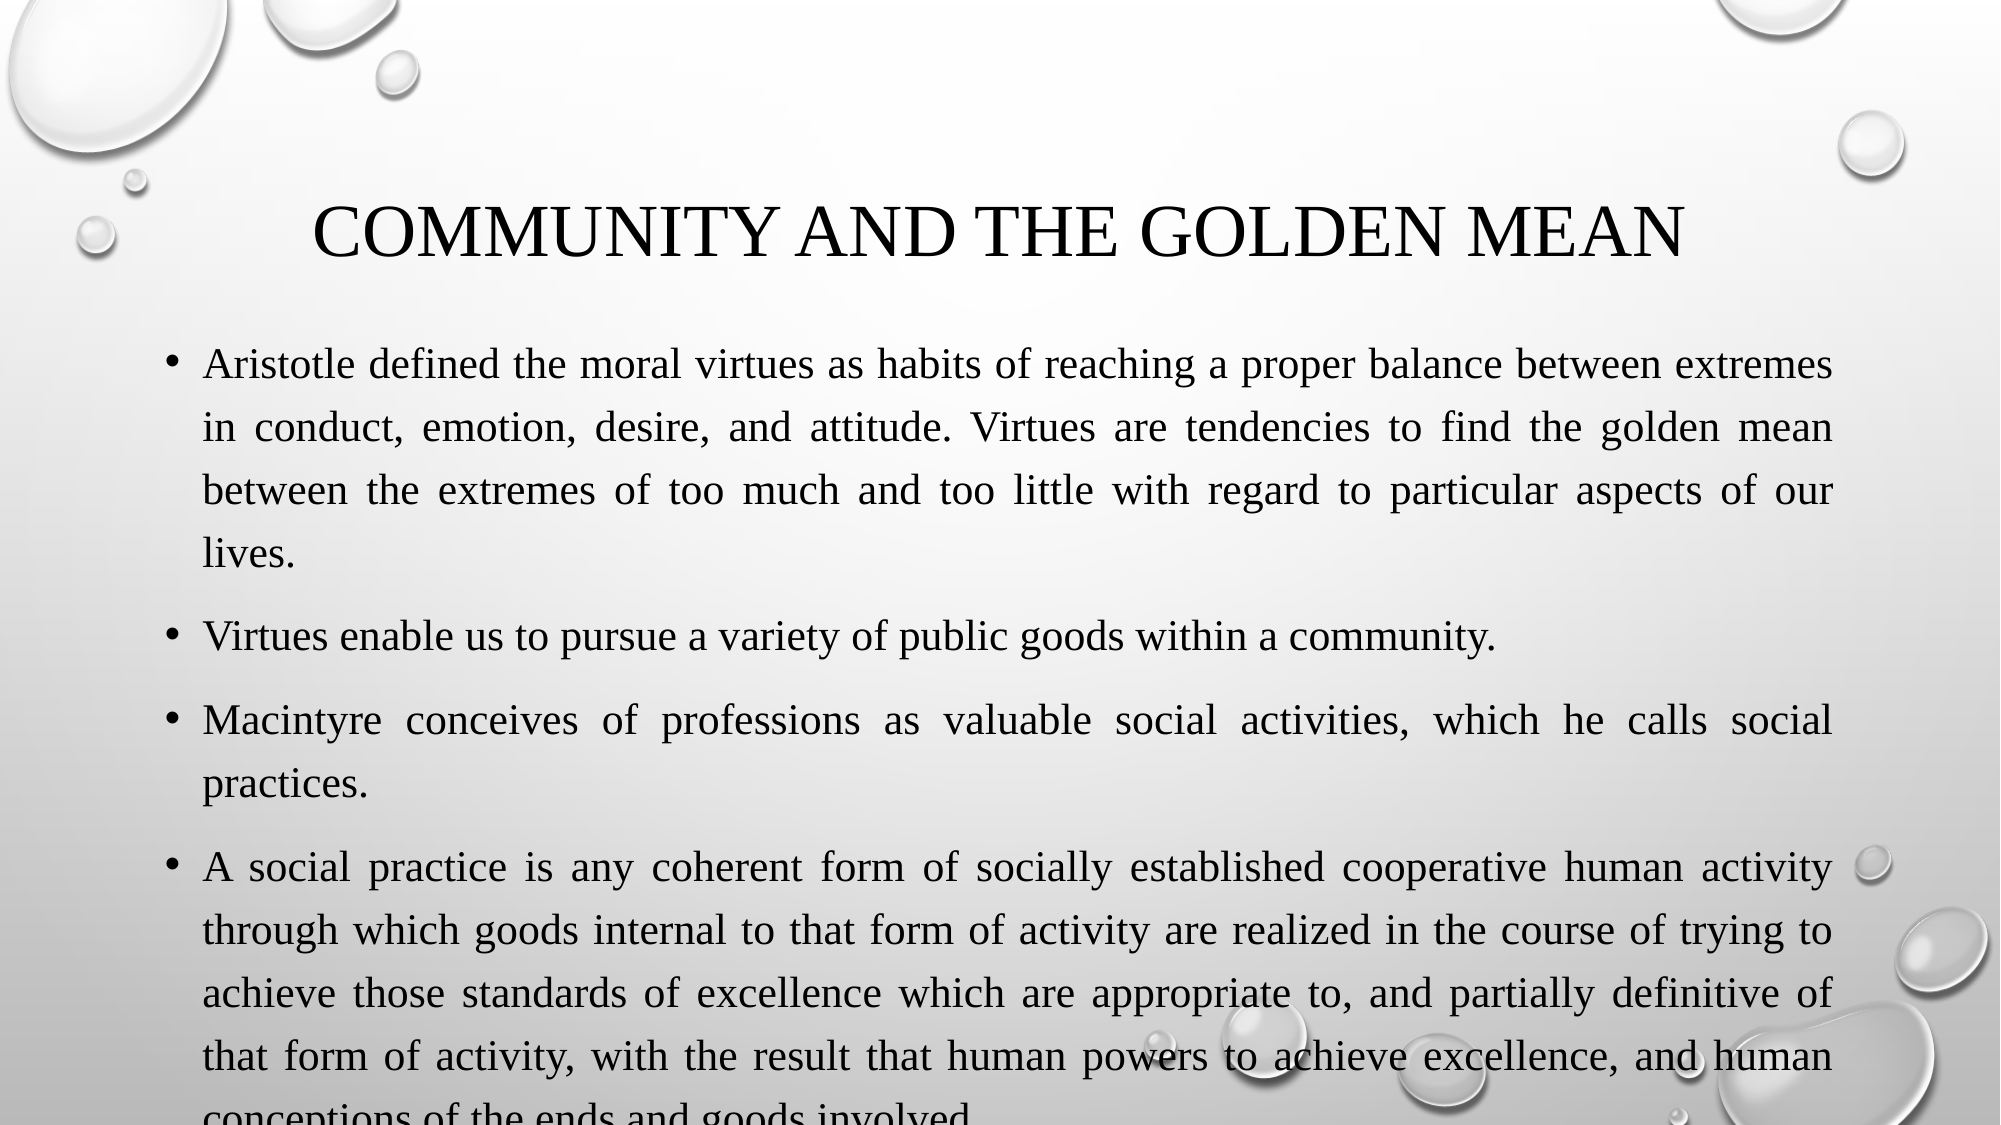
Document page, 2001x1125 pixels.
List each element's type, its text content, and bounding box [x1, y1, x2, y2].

title Community and the golden mean [149, 101, 1851, 364]
list Aristotle defined the moral virtues as habits of reaching a proper balance between extremes in conduct, emotion, desire, and attitude. Virtues are tendencies to find the golden mean between the extremes of too much and too little with regard to particular aspects of our lives. Virtues enable us to pursue a variety of public goods within a community. Macintyre conceives of professions as valuable social activities, which he calls social practices. A social practice is any coherent form of socially established cooperative human activity through which goods internal to that form of activity are realized in the course of trying to achieve those standards of excellence which are appropriate to, and partially definitive of that form of activity, with the result that human powers to achieve excellence, and human conceptions of the ends and goods involved. [149, 316, 1850, 1092]
picture [0, 0, 2000, 1125]
